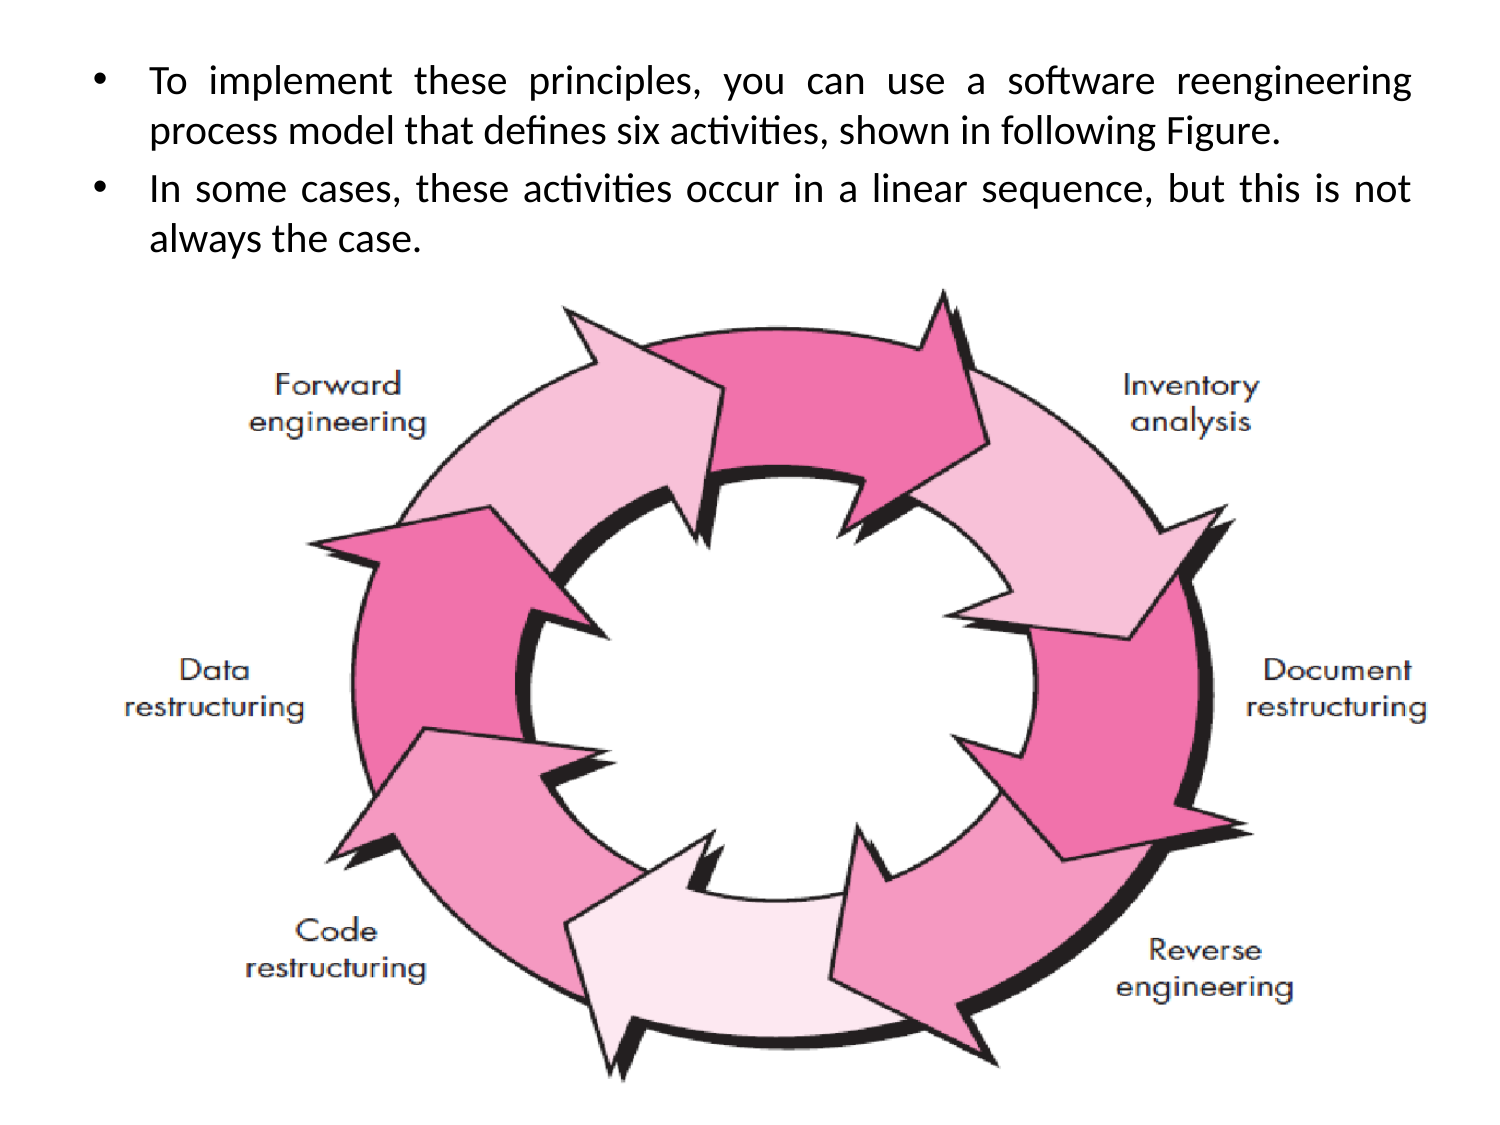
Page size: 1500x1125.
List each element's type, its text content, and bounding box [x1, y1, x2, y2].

list To implement these principles, you can use a software reengineering process model that defines six activities, shown in following Figure. In some cases, these activities occur in a linear sequence, but this is not always the case. [77, 45, 1428, 277]
picture [74, 278, 1500, 1116]
